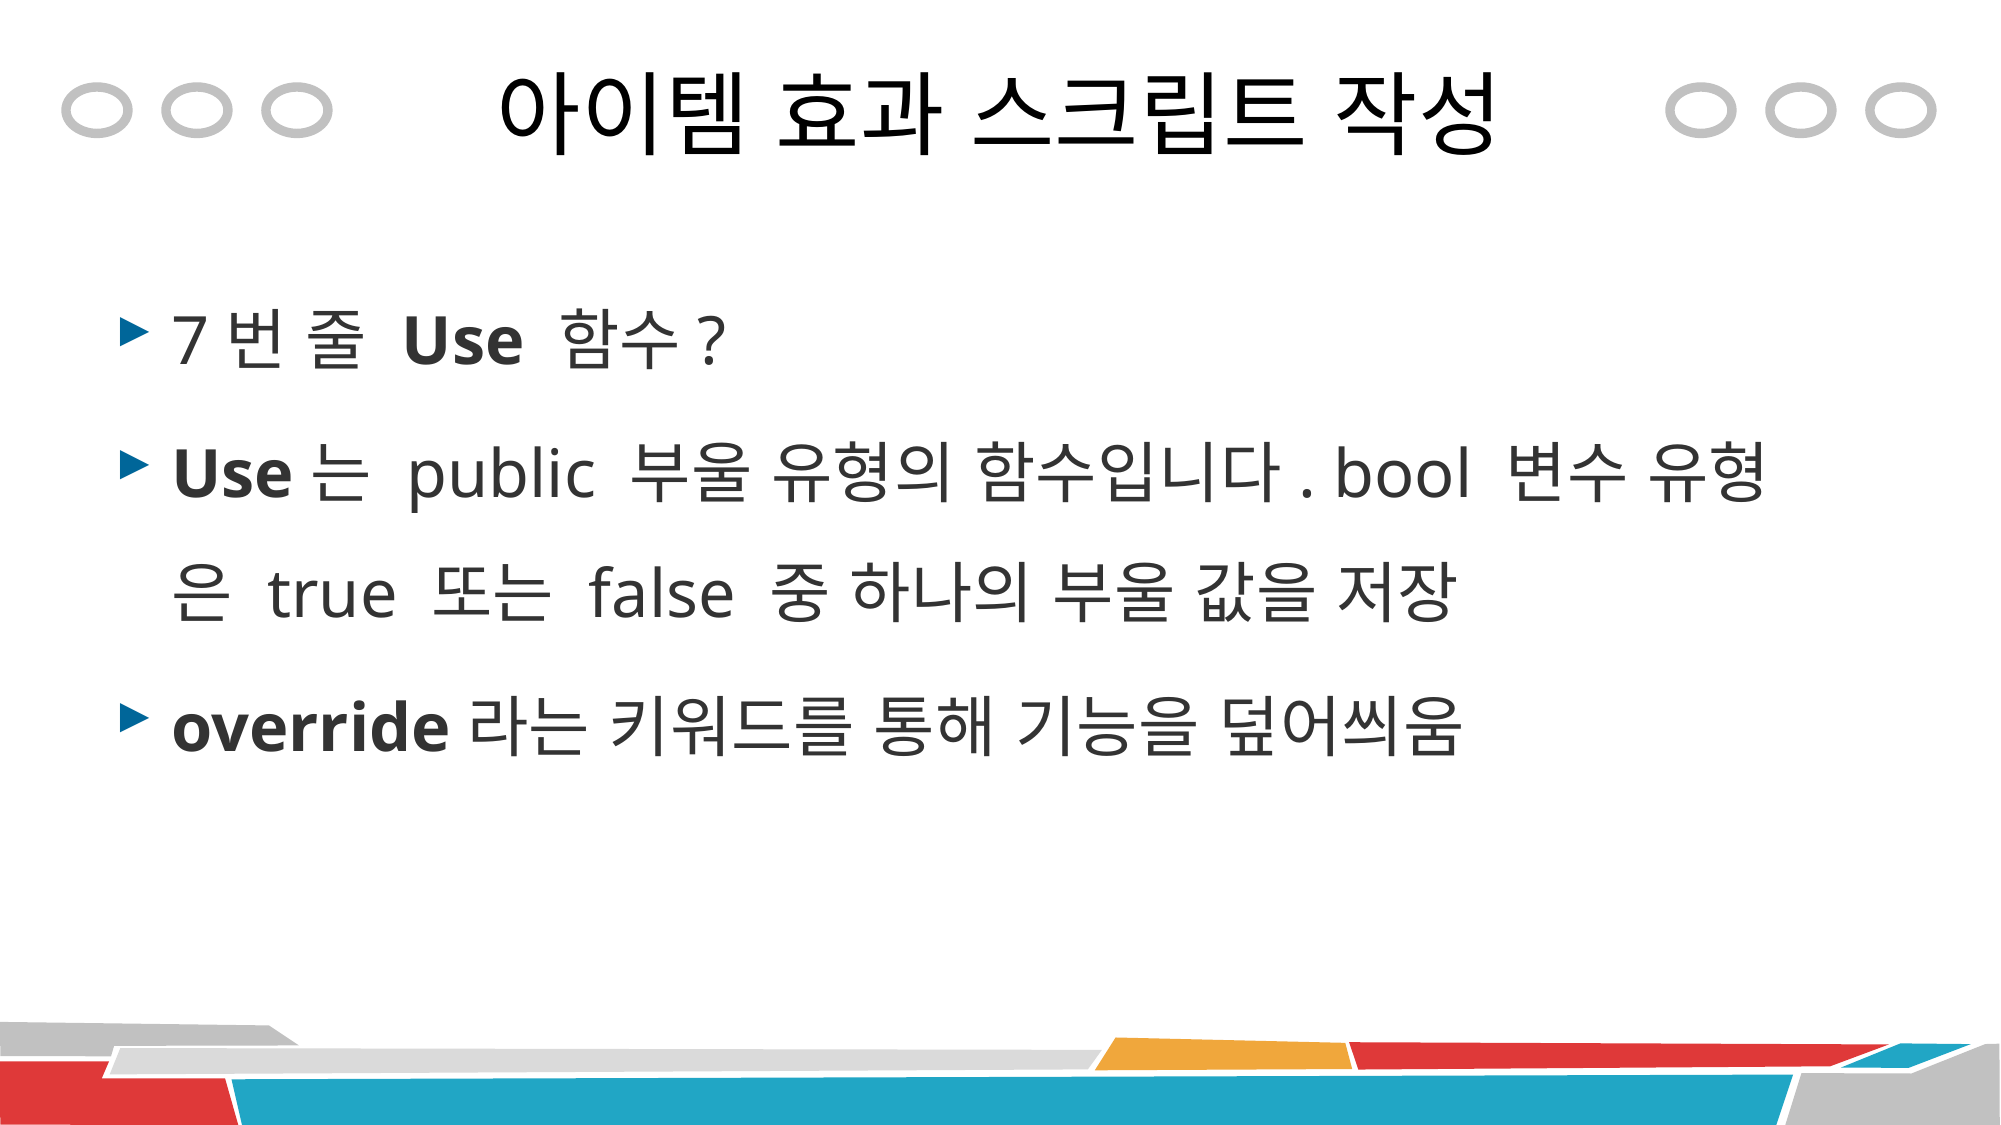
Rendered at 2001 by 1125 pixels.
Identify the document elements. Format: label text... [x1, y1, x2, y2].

list 7번 줄 Use 함수? Use는 public 부울 유형의 함수입니다. bool 변수 유형은 true 또는 false 중 하나의 부울 값을 저장 override라는 키워드를 통해 기능을 덮어씌움 [99, 250, 1942, 1005]
title 아이템 효과 스크립트 작성 [350, 18, 1650, 206]
